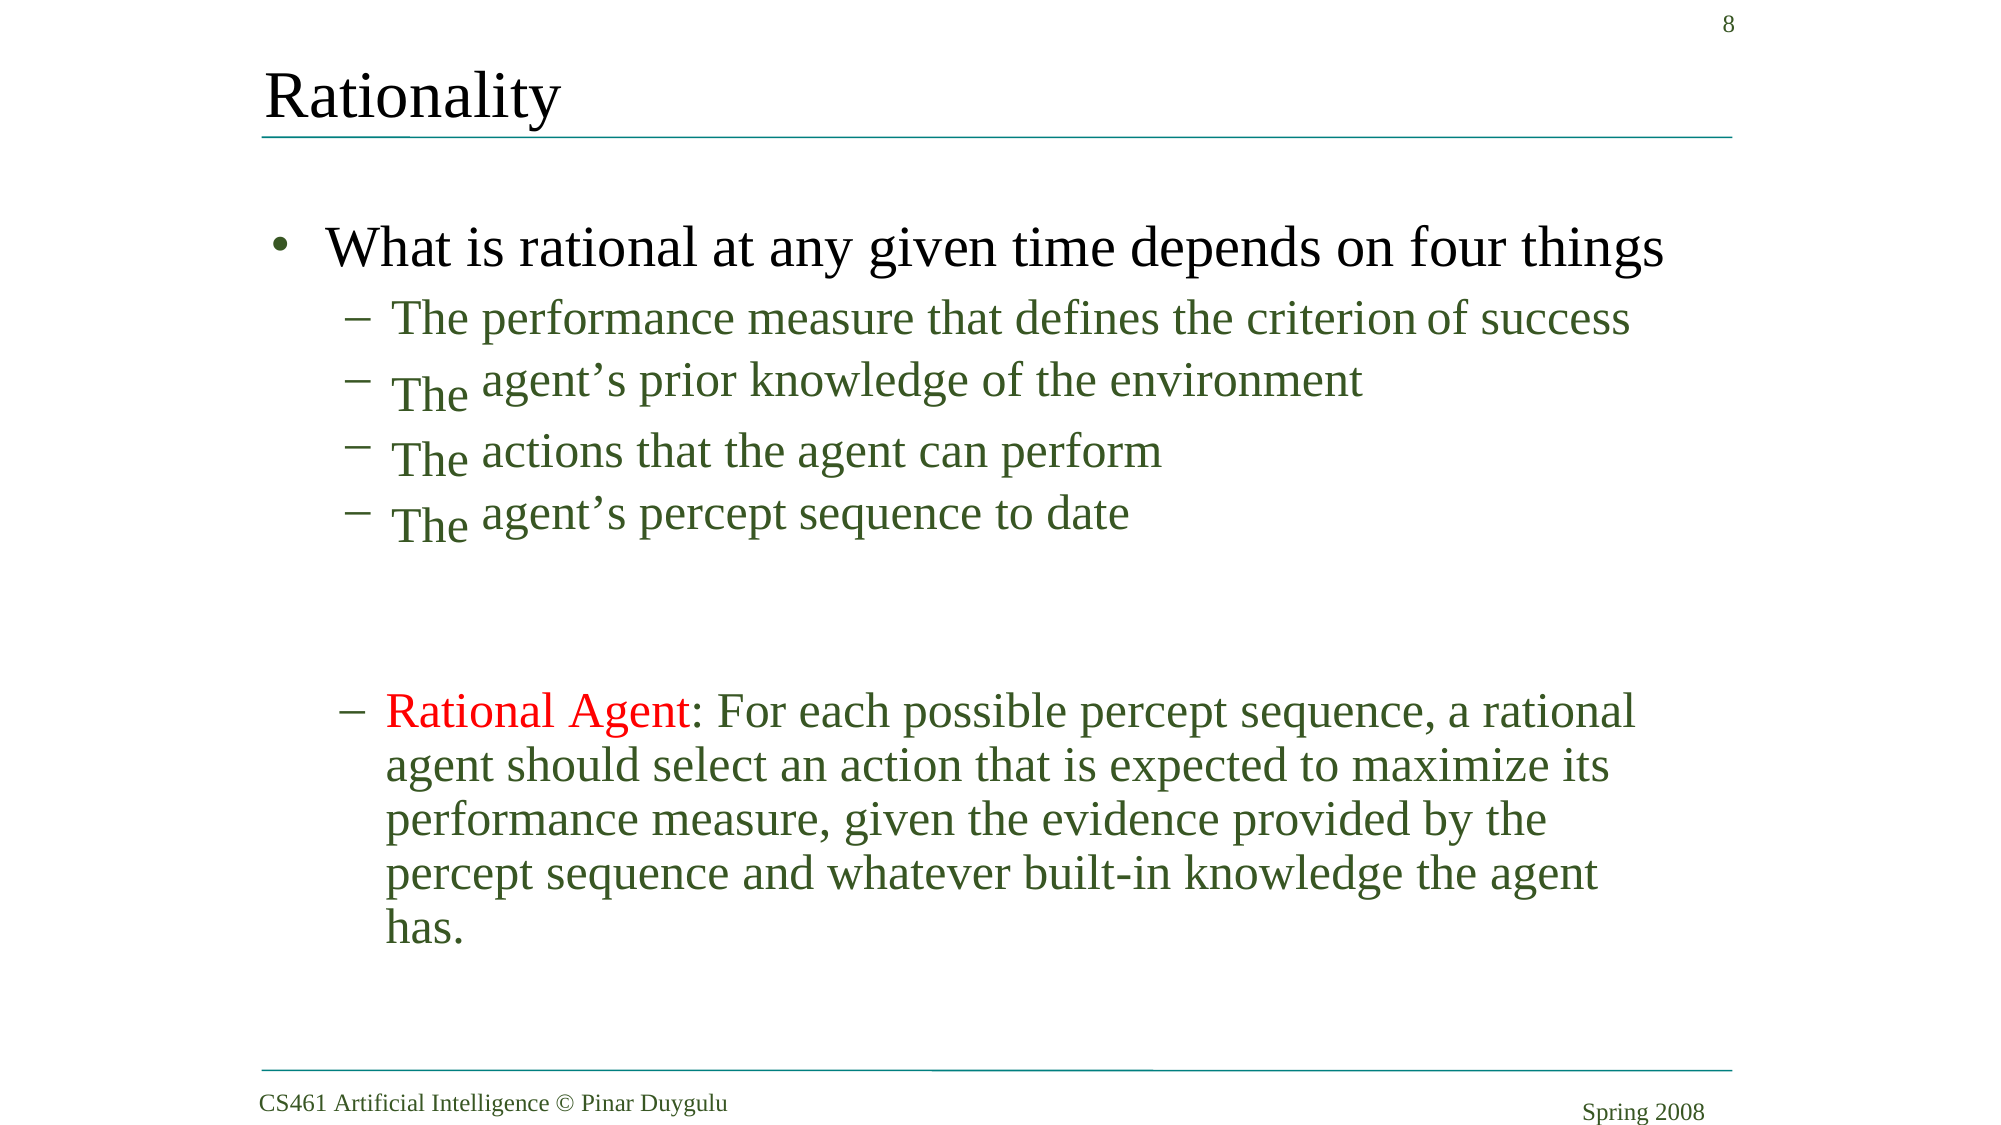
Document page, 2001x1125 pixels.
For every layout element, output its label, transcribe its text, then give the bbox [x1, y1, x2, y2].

text_box rational [1480, 684, 1646, 739]
text_box • [268, 213, 302, 276]
text_box – – – – [343, 288, 380, 543]
text_box agent should select an action that is expected to maximize its performance measure, given the evidence provided by the percept sequence and whatever built-in knowledge the agent has. [383, 738, 1617, 955]
text_box What is rational at any given time depends on four things [323, 216, 1675, 279]
text_box The The The The [389, 291, 478, 545]
text_box performance measure that defines the criterion agent’s prior knowledge of the environment [479, 291, 1424, 412]
text_box Rationality [262, 60, 574, 132]
text_box Spring 2008 [1579, 1097, 1711, 1125]
text_box of [1424, 291, 1478, 346]
text_box each possible percept sequence, [796, 684, 1445, 738]
text_box agent can perform sequence to date [795, 424, 1172, 545]
text_box CS461 Artificial Intelligence © Pinar Duygulu [256, 1088, 731, 1118]
text_box a [1445, 684, 1480, 738]
text_box 8 [1720, 10, 1741, 40]
text_box Rational Agent: For [383, 684, 796, 738]
text_box – [337, 681, 375, 736]
text_box actions that the agent’s percept [479, 424, 795, 545]
text_box success [1478, 291, 1641, 346]
